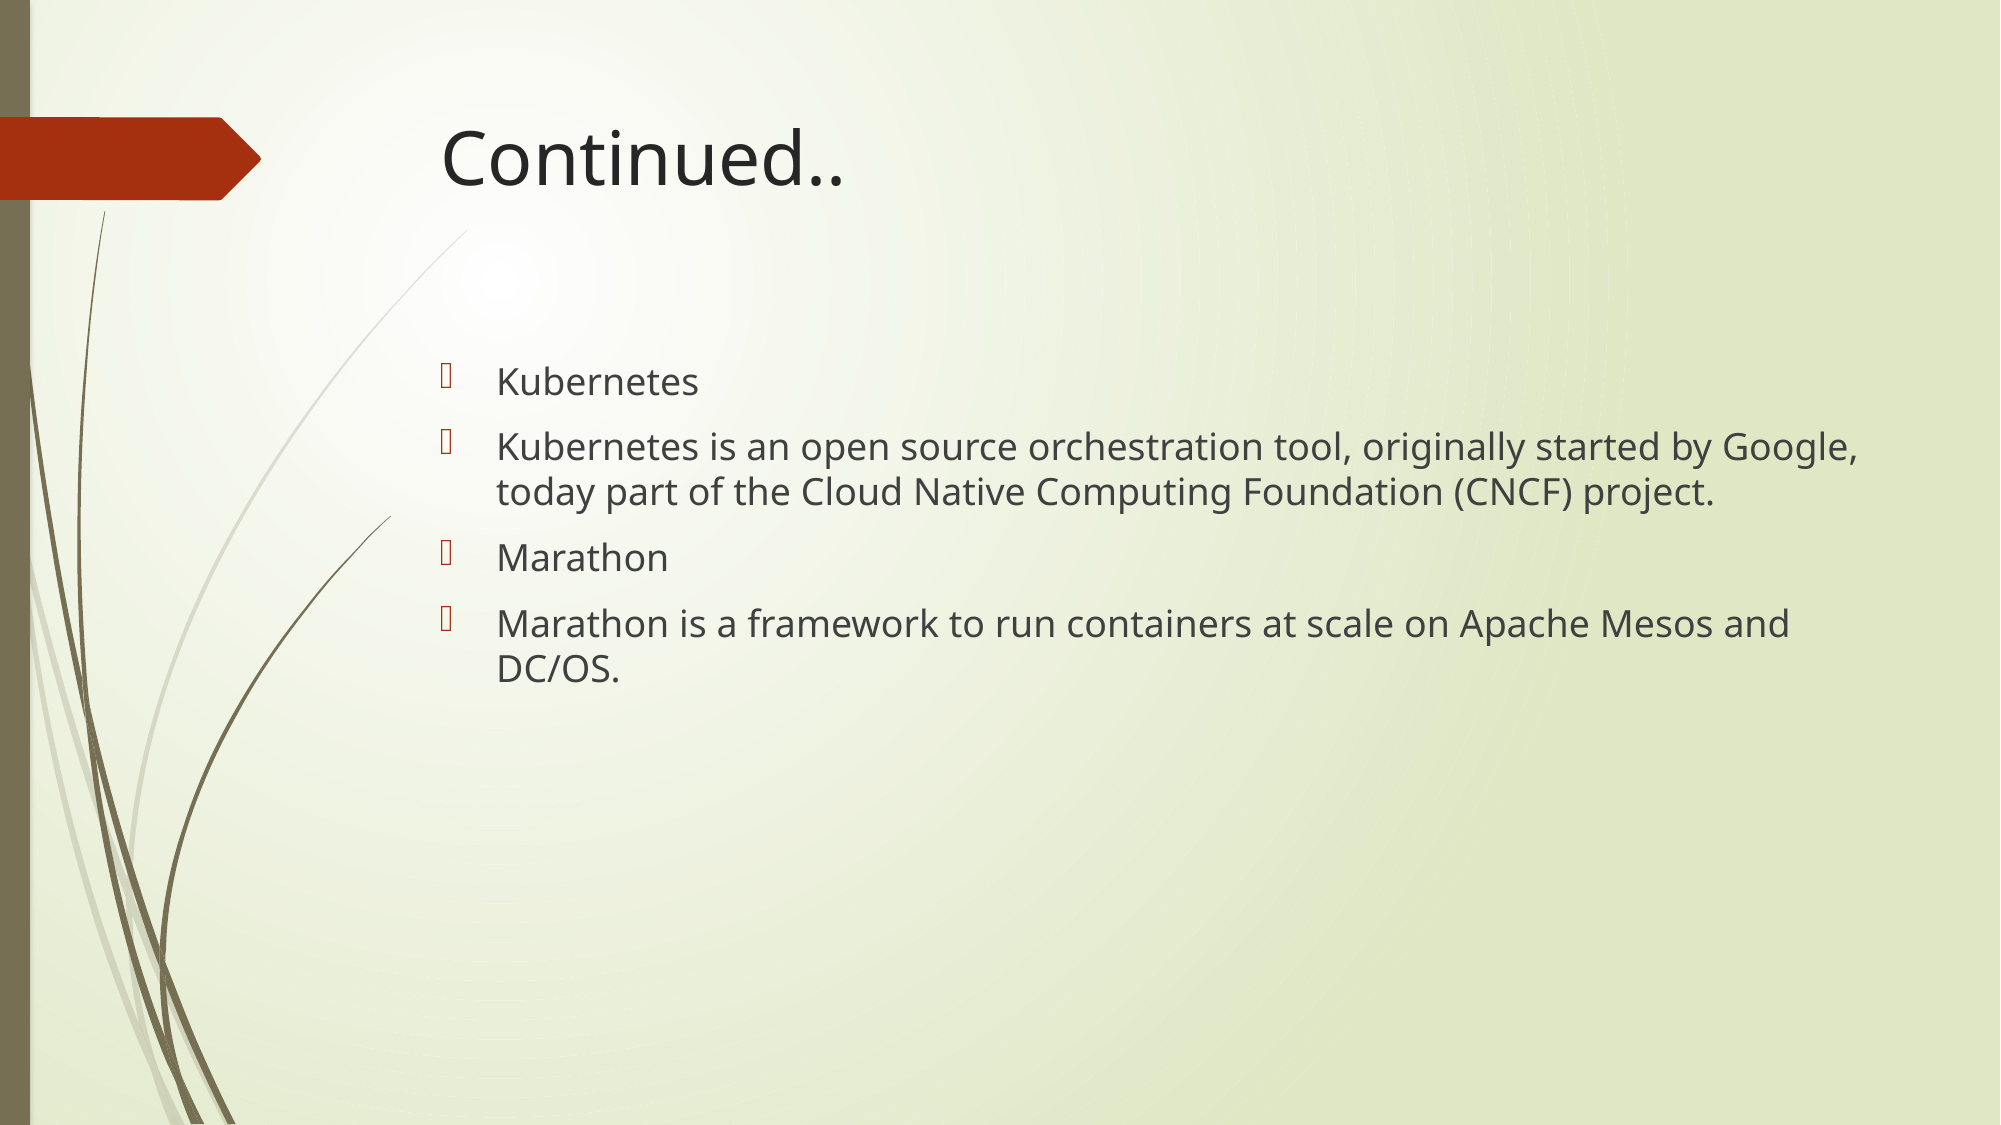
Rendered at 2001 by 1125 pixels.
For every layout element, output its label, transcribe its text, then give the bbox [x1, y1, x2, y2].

list Kubernetes Kubernetes is an open source orchestration tool, originally started by Google, today part of the Cloud Native Computing Foundation (CNCF) project. Marathon Marathon is a framework to run containers at scale on Apache Mesos and DC/OS. [424, 350, 1888, 970]
title Continued.. [425, 102, 1888, 313]
